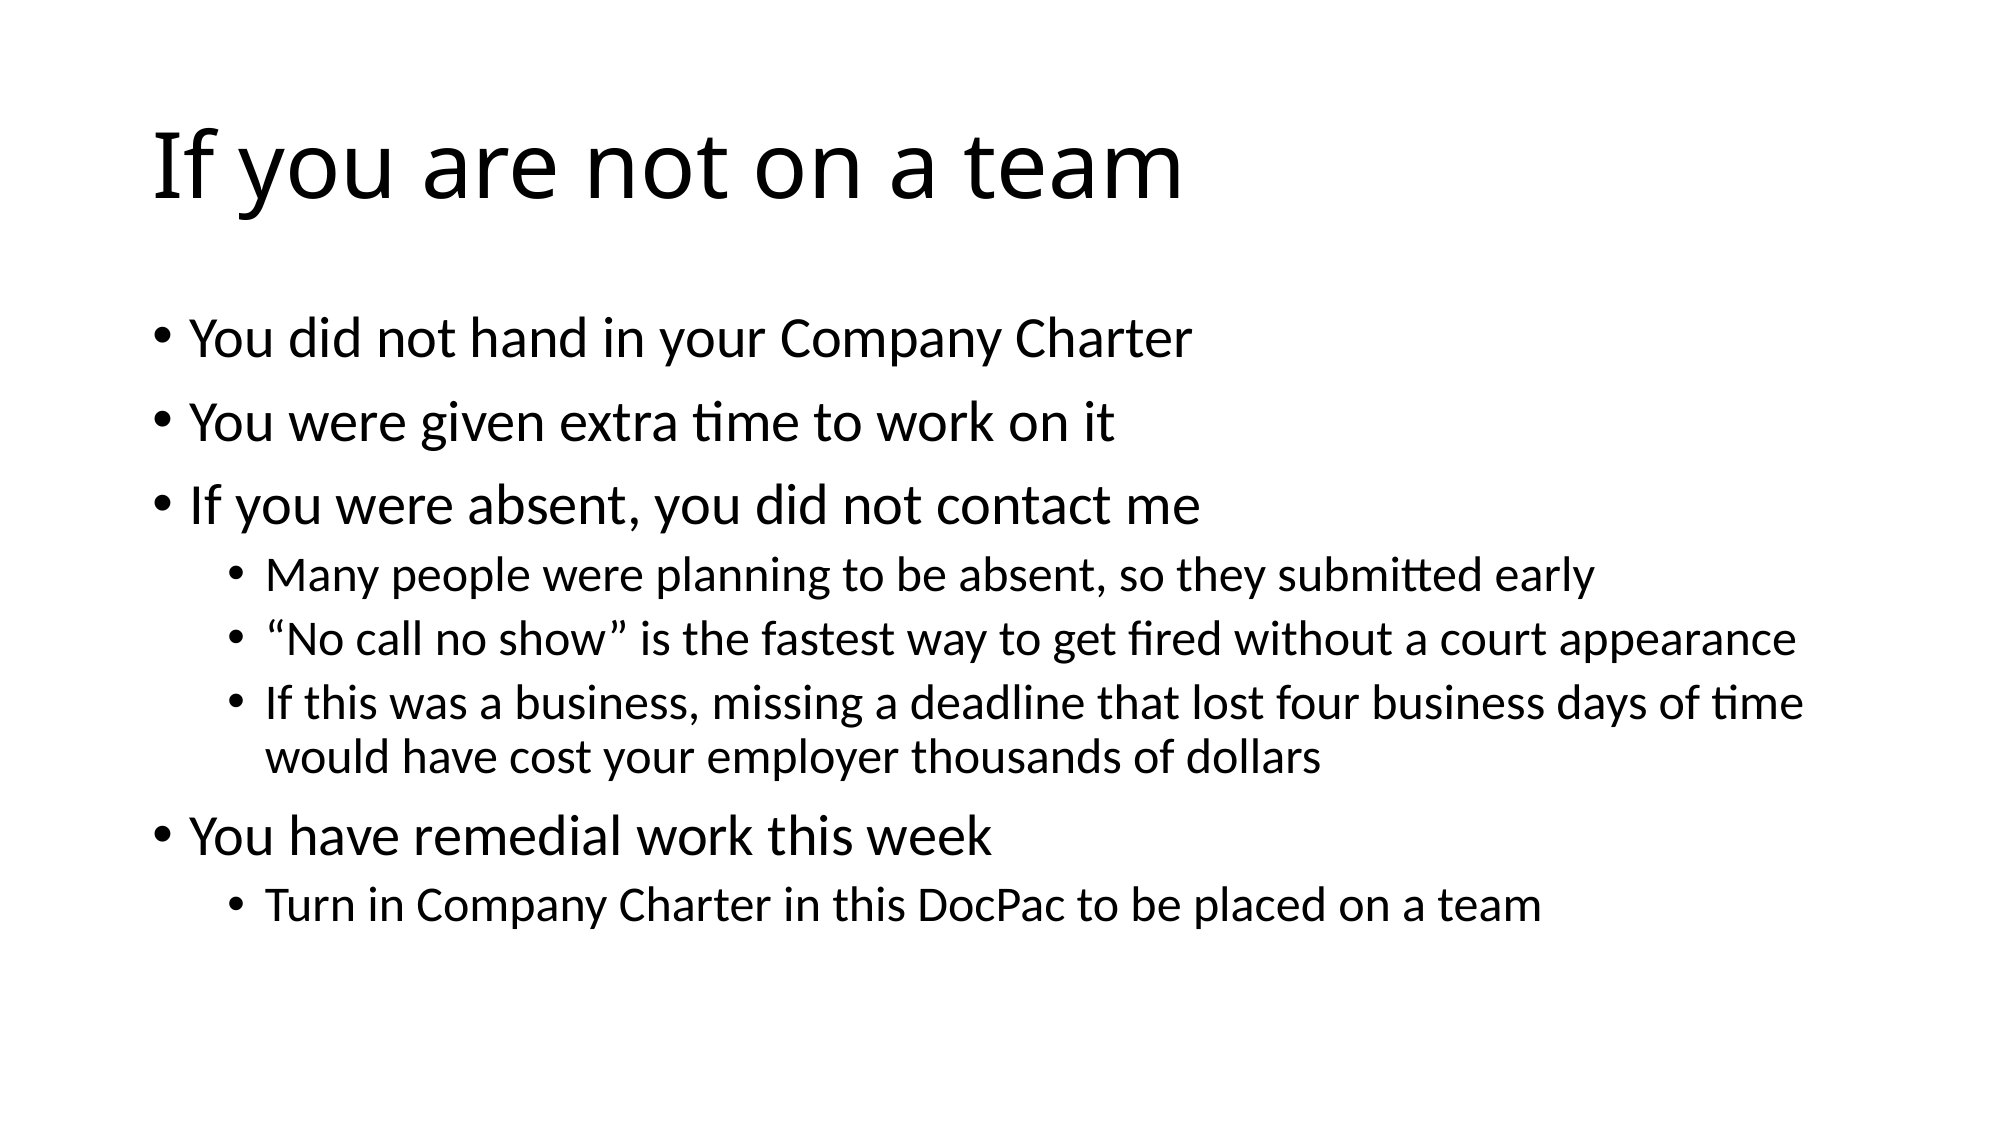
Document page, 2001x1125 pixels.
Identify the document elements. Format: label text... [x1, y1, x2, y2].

list You did not hand in your Company Charter You were given extra time to work on it If you were absent, you did not contact me Many people were planning to be absent, so they submitted early “No call no show” is the fastest way to get fired without a court appearance If this was a business, missing a deadline that lost four business days of time would have cost your employer thousands of dollars You have remedial work this week Turn in Company Charter in this DocPac to be placed on a team [137, 299, 1863, 1014]
title If you are not on a team [137, 59, 1863, 278]
